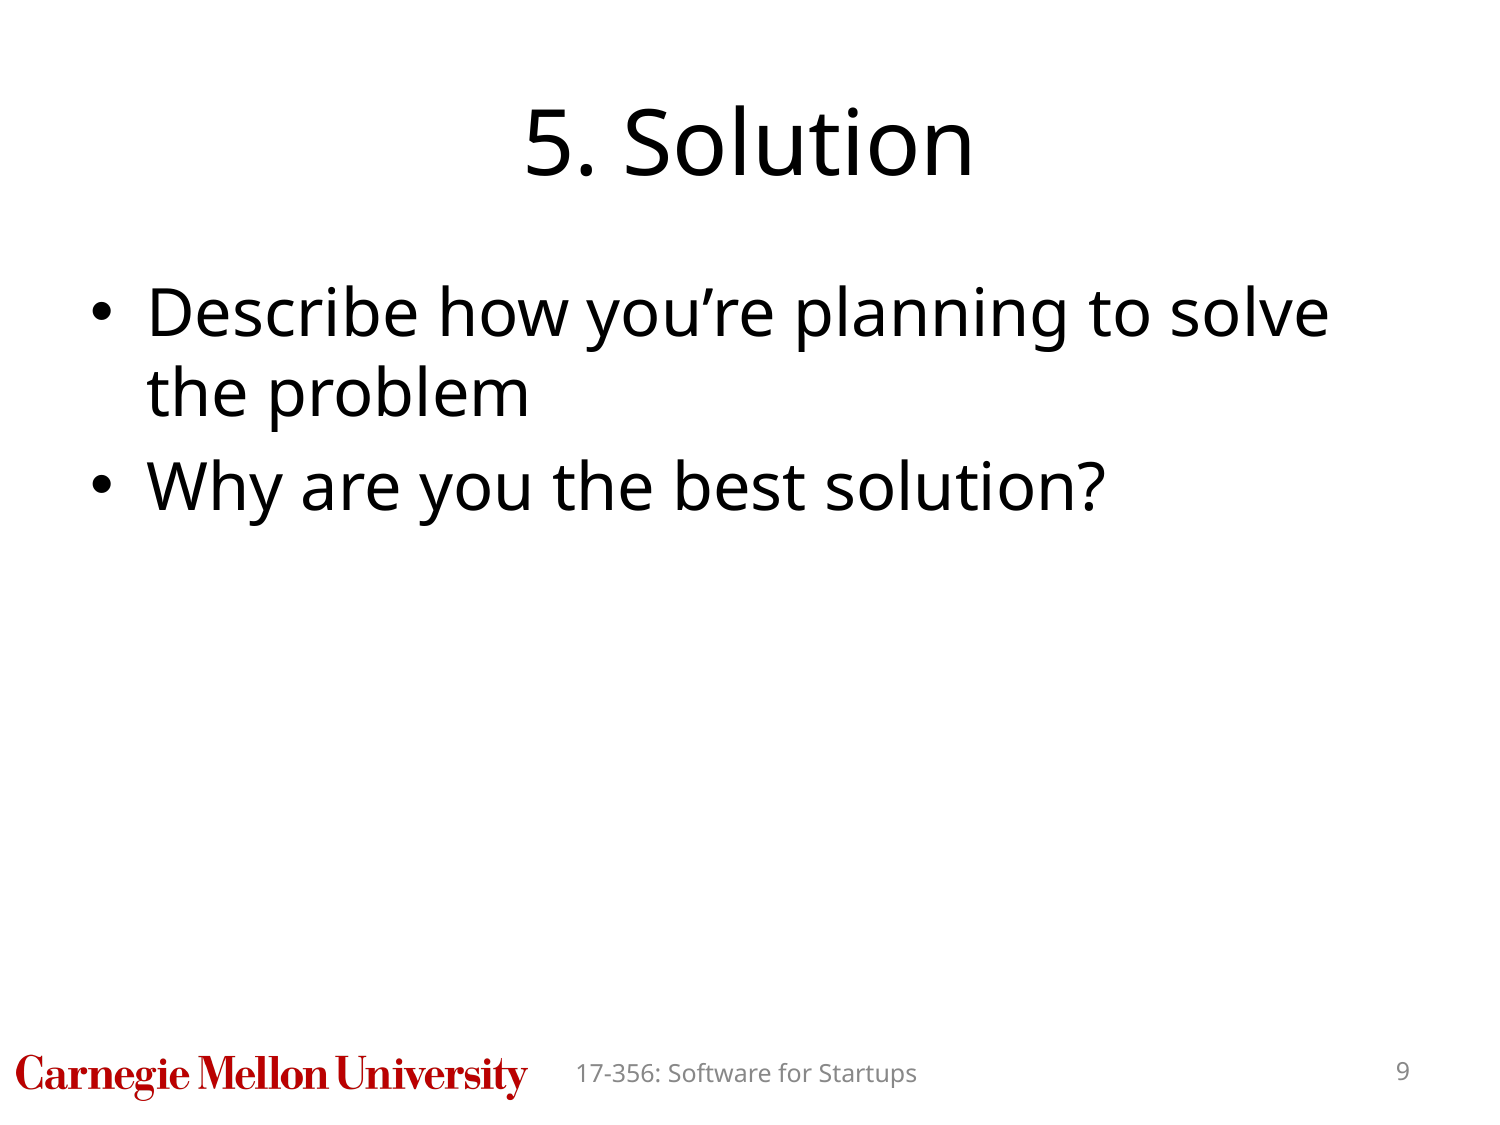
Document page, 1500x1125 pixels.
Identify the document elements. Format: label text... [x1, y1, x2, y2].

slide_number ‹#› [1074, 1042, 1425, 1103]
list Describe how you’re planning to solve the problem Why are you the best solution? [75, 262, 1425, 1005]
title 5. Solution [75, 45, 1425, 233]
picture [16, 1054, 512, 1103]
footer 17-356: Software for Startups [512, 1042, 988, 1103]
